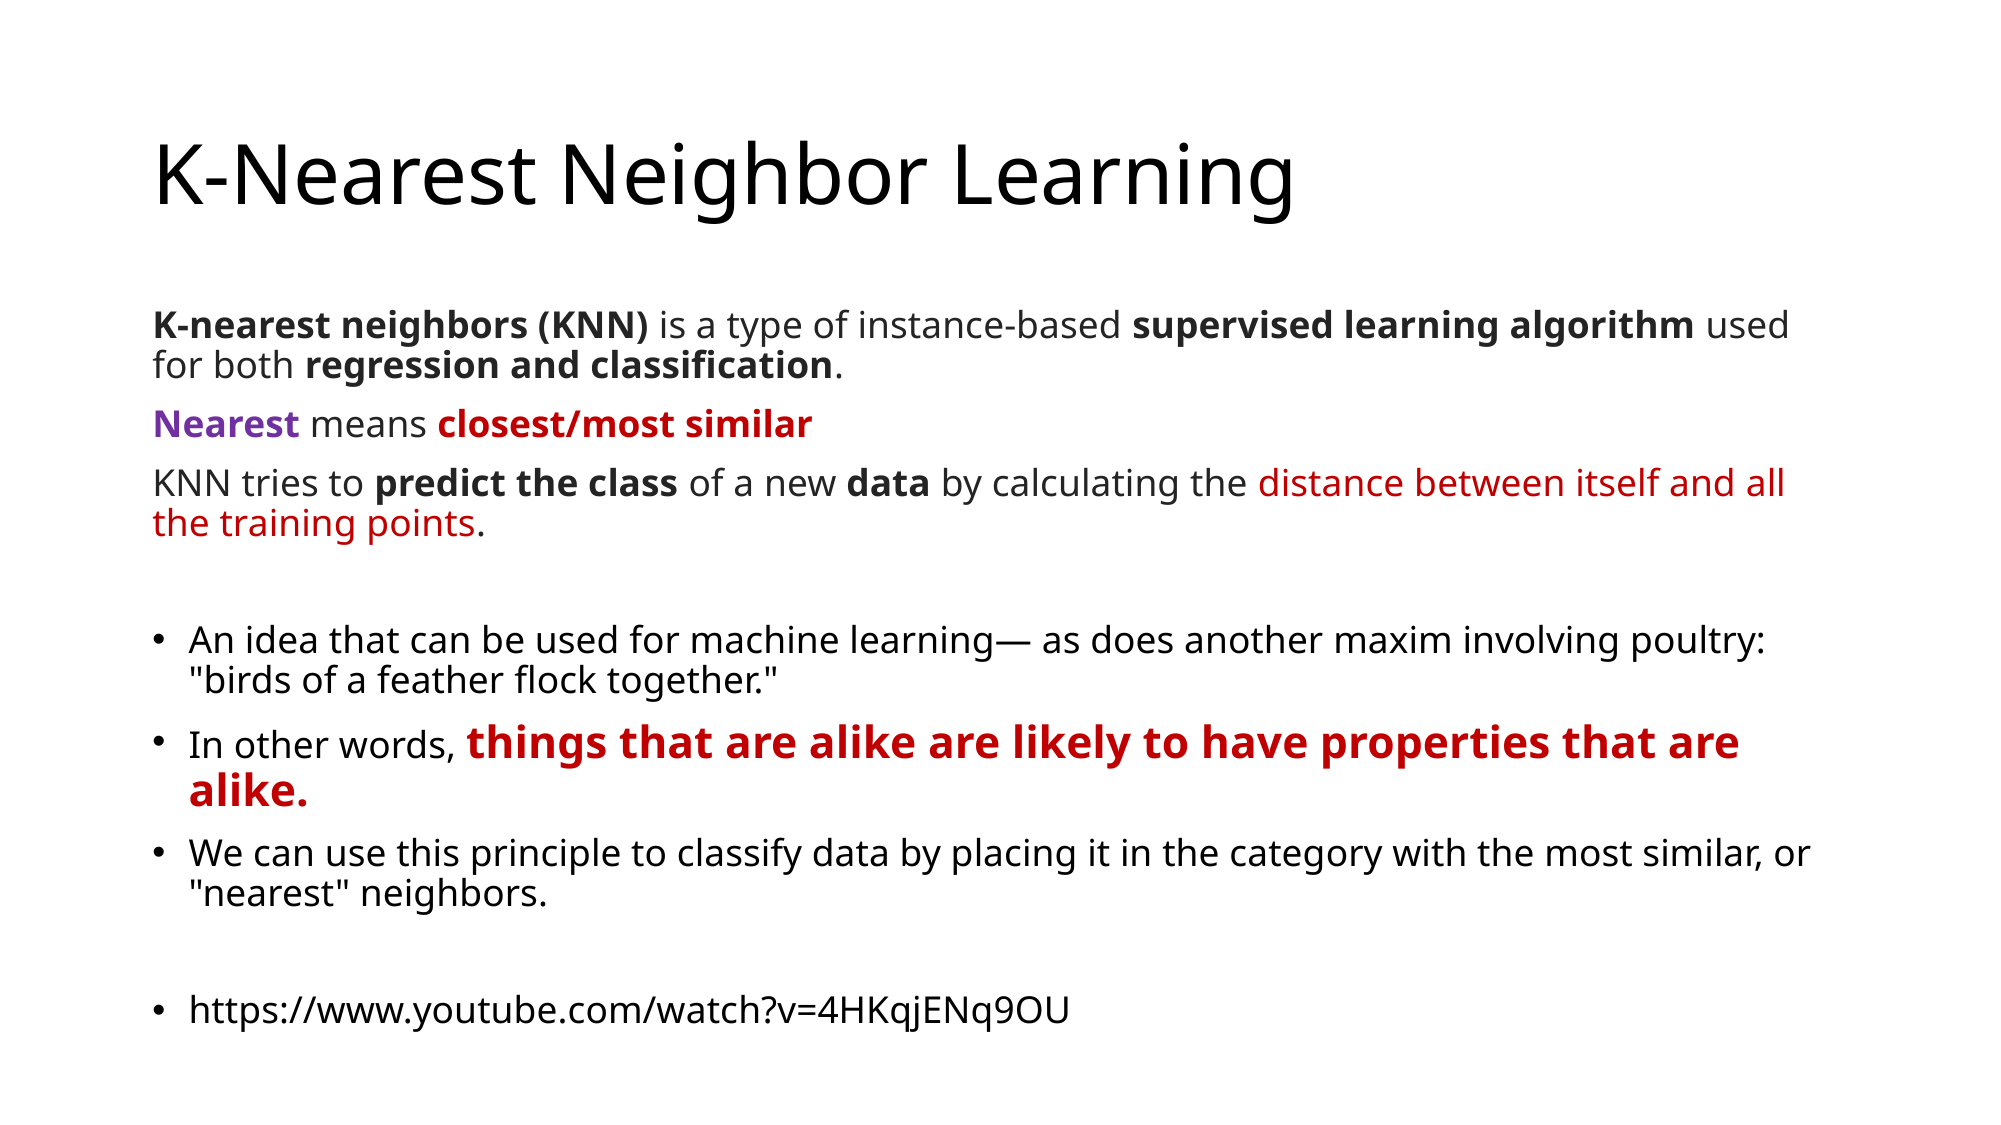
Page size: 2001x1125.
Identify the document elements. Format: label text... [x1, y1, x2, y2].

list K-nearest neighbors (KNN) is a type of instance-based supervised learning algorithm used for both regression and classification. Nearest means closest/most similar KNN tries to predict the class of a new data by calculating the distance between itself and all the training points. An idea that can be used for machine learning— as does another maxim involving poultry: "birds of a feather flock together." In other words, things that are alike are likely to have properties that are alike. We can use this principle to classify data by placing it in the category with the most similar, or "nearest" neighbors. https://www.youtube.com/watch?v=4HKqjENq9OU [137, 299, 1863, 1045]
title K-Nearest Neighbor Learning [137, 112, 1863, 244]
